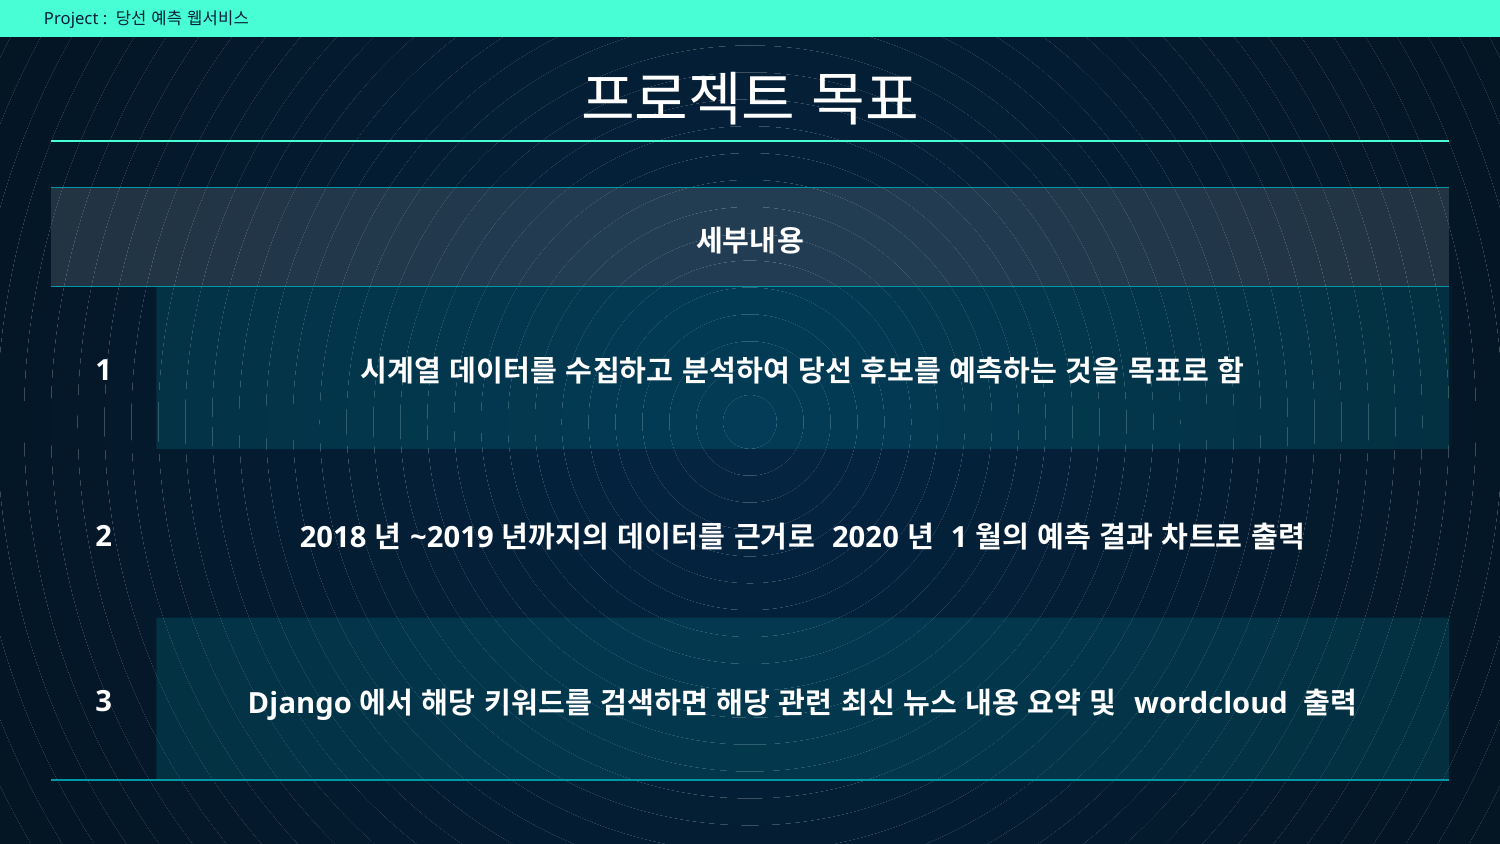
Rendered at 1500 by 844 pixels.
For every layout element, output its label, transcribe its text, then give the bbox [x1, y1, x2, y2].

title 프로젝트 목표 [51, 54, 1449, 132]
table_cell 시계열 데이터를 수집하고 분석하여 당선 후보를 예측하는 것을 목표로 함 [156, 287, 1449, 449]
table_cell Django에서 해당 키워드를 검색하면 해당 관련 최신 뉴스 내용 요약 및 wordcloud 출력 [156, 618, 1449, 779]
table_cell 3 [51, 618, 156, 779]
table_header 세부내용 [51, 188, 1449, 286]
table_cell 2 [51, 449, 156, 618]
table_cell 2018년~2019년까지의 데이터를 근거로 2020년 1월의 예측 결과 차트로 출력 [156, 449, 1449, 618]
table_cell 1 [51, 287, 156, 449]
